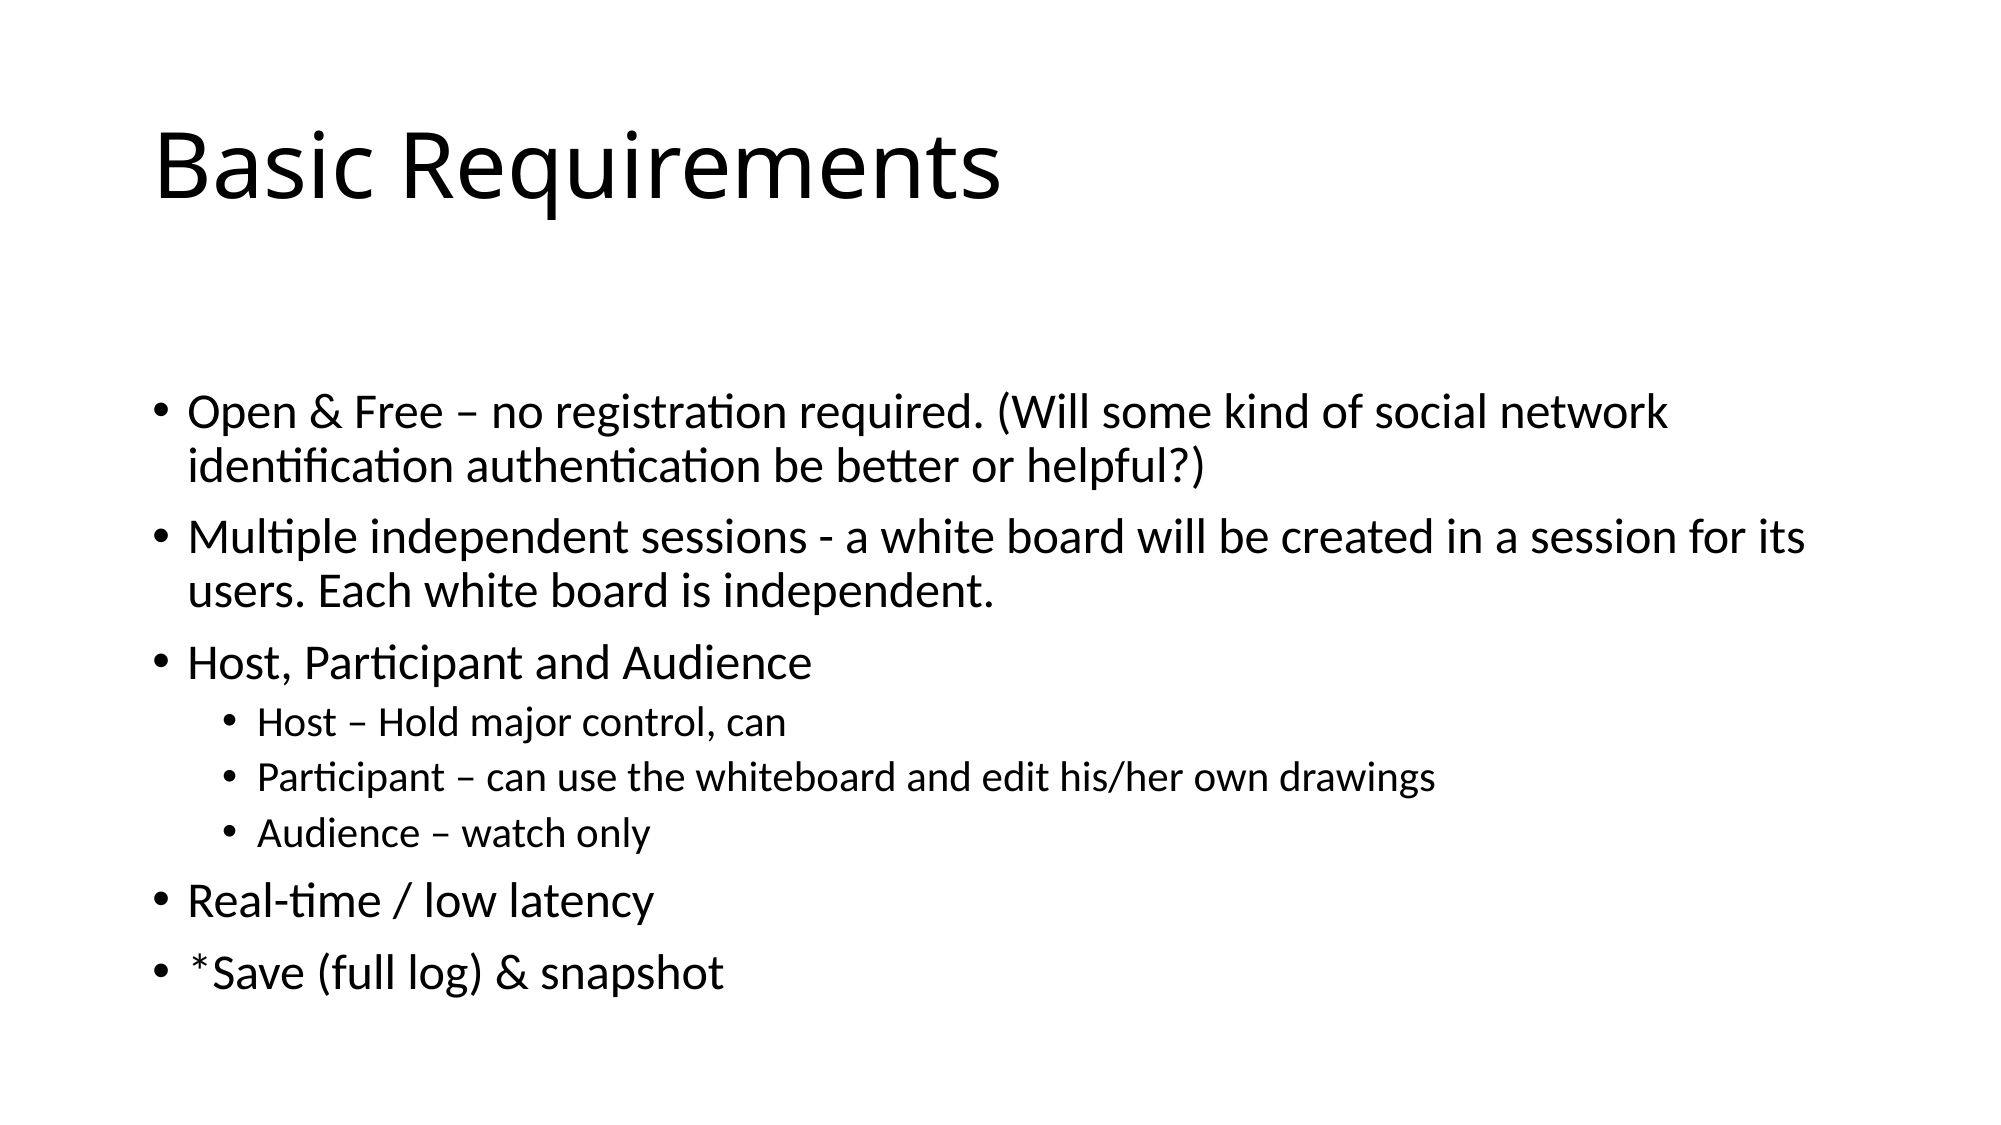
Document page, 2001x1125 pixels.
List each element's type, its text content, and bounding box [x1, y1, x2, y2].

title Basic Requirements [137, 59, 1863, 278]
list Open & Free – no registration required. (Will some kind of social network identification authentication be better or helpful?) Multiple independent sessions - a white board will be created in a session for its users. Each white board is independent. Host, Participant and Audience Host – Hold major control, can Participant – can use the whiteboard and edit his/her own drawings Audience – watch only Real-time / low latency *Save (full log) & snapshot [137, 299, 1863, 1014]
